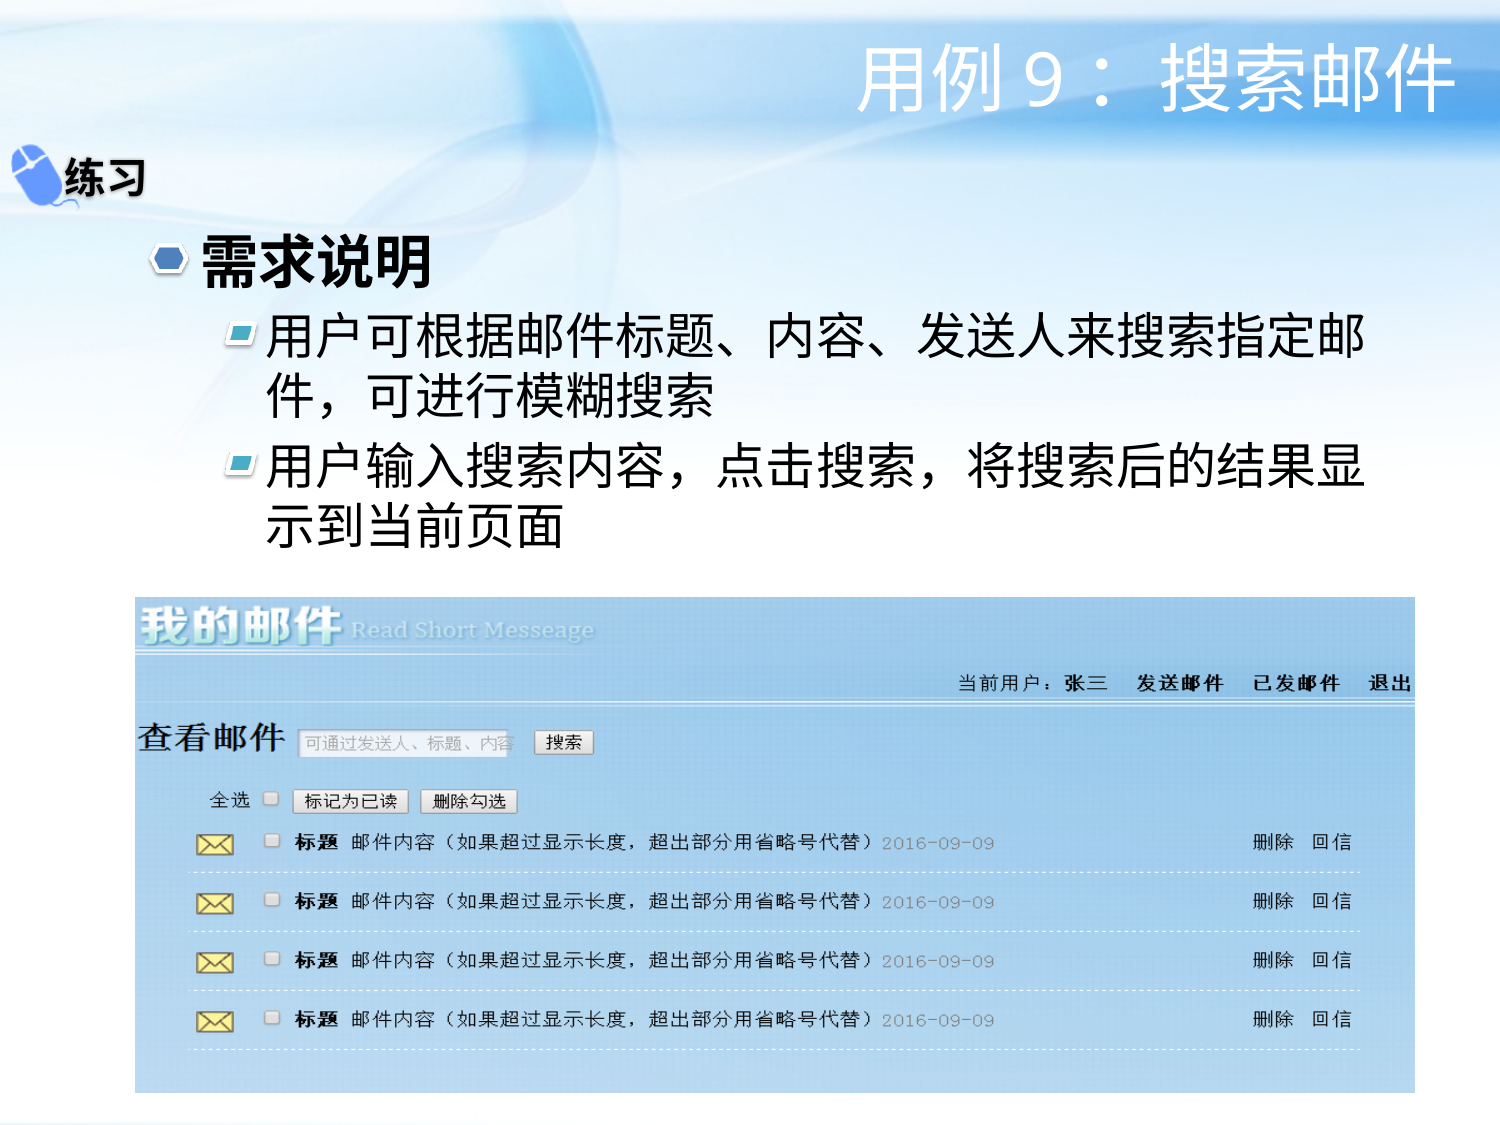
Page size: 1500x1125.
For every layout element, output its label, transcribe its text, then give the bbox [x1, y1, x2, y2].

picture [0, 0, 1500, 1125]
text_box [11, 143, 165, 211]
slide_number /32 [1074, 1042, 1425, 1103]
title 用例9：搜索邮件 [123, 23, 1475, 212]
list 需求说明 用户可根据邮件标题、内容、发送人来搜索指定邮件，可进行模糊搜索 用户输入搜索内容，点击搜索，将搜索后的结果显示到当前页面 [128, 216, 1431, 563]
